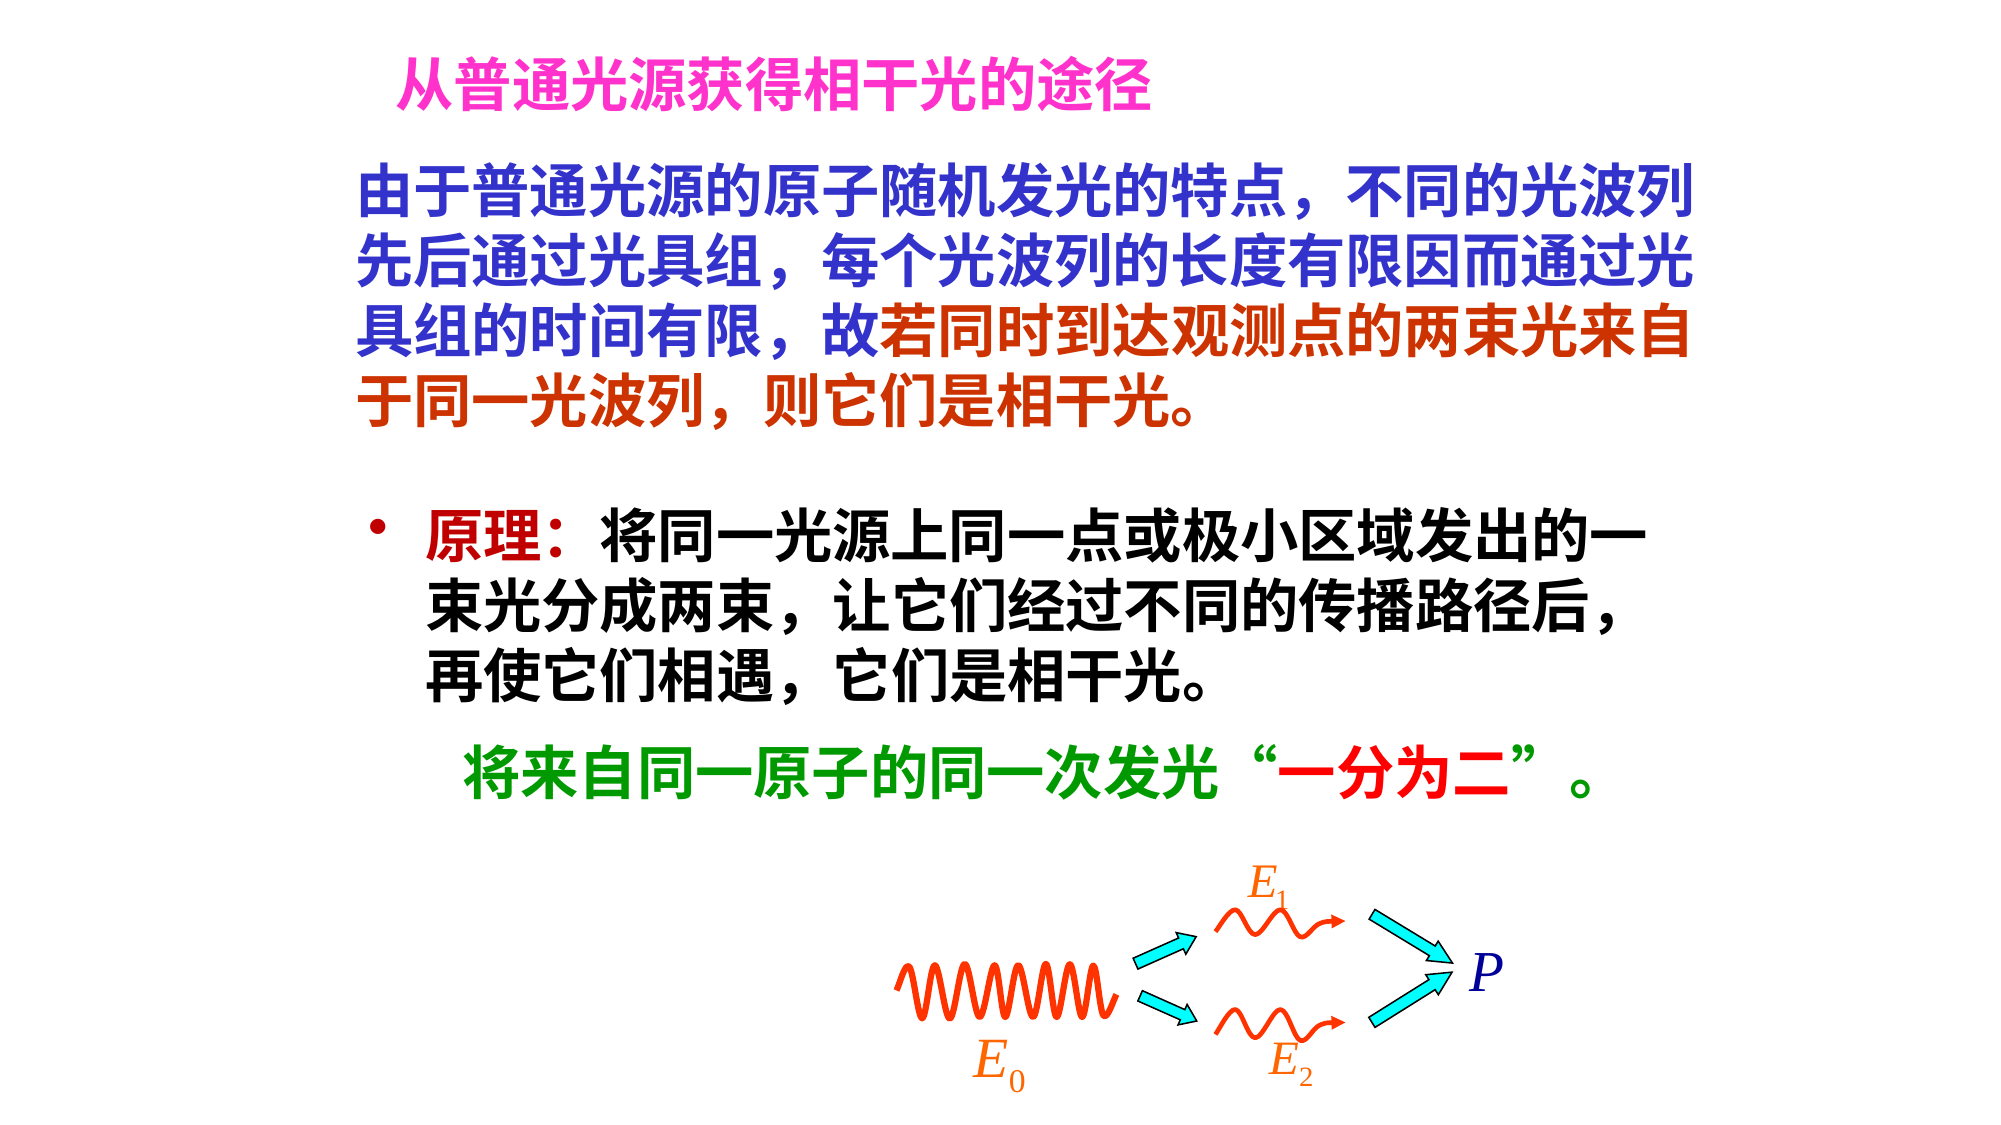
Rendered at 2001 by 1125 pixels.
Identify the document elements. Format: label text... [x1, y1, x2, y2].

text_box 将来自同一原子的同一次发光“一分为二”。 [447, 728, 1786, 814]
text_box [1215, 849, 1346, 940]
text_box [1459, 938, 1514, 998]
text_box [1364, 927, 1460, 1010]
text_box 从普通光源获得相干光的途径 [380, 40, 1413, 126]
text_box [1132, 938, 1200, 1020]
text_box 原理：将同一光源上同一点或极小区域发出的一束光分成两束，让它们经过不同的传播路径后，再使它们相遇，它们是相干光。 [353, 491, 1701, 717]
text_box 由于普通光源的原子随机发光的特点，不同的光波列先后通过光具组，每个光波列的长度有限因而通过光具组的时间有限，故若同时到达观测点的两束光来自于同一光波列，则它们是相干光。 [340, 147, 1714, 442]
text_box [896, 962, 1117, 1103]
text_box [1215, 1008, 1346, 1092]
